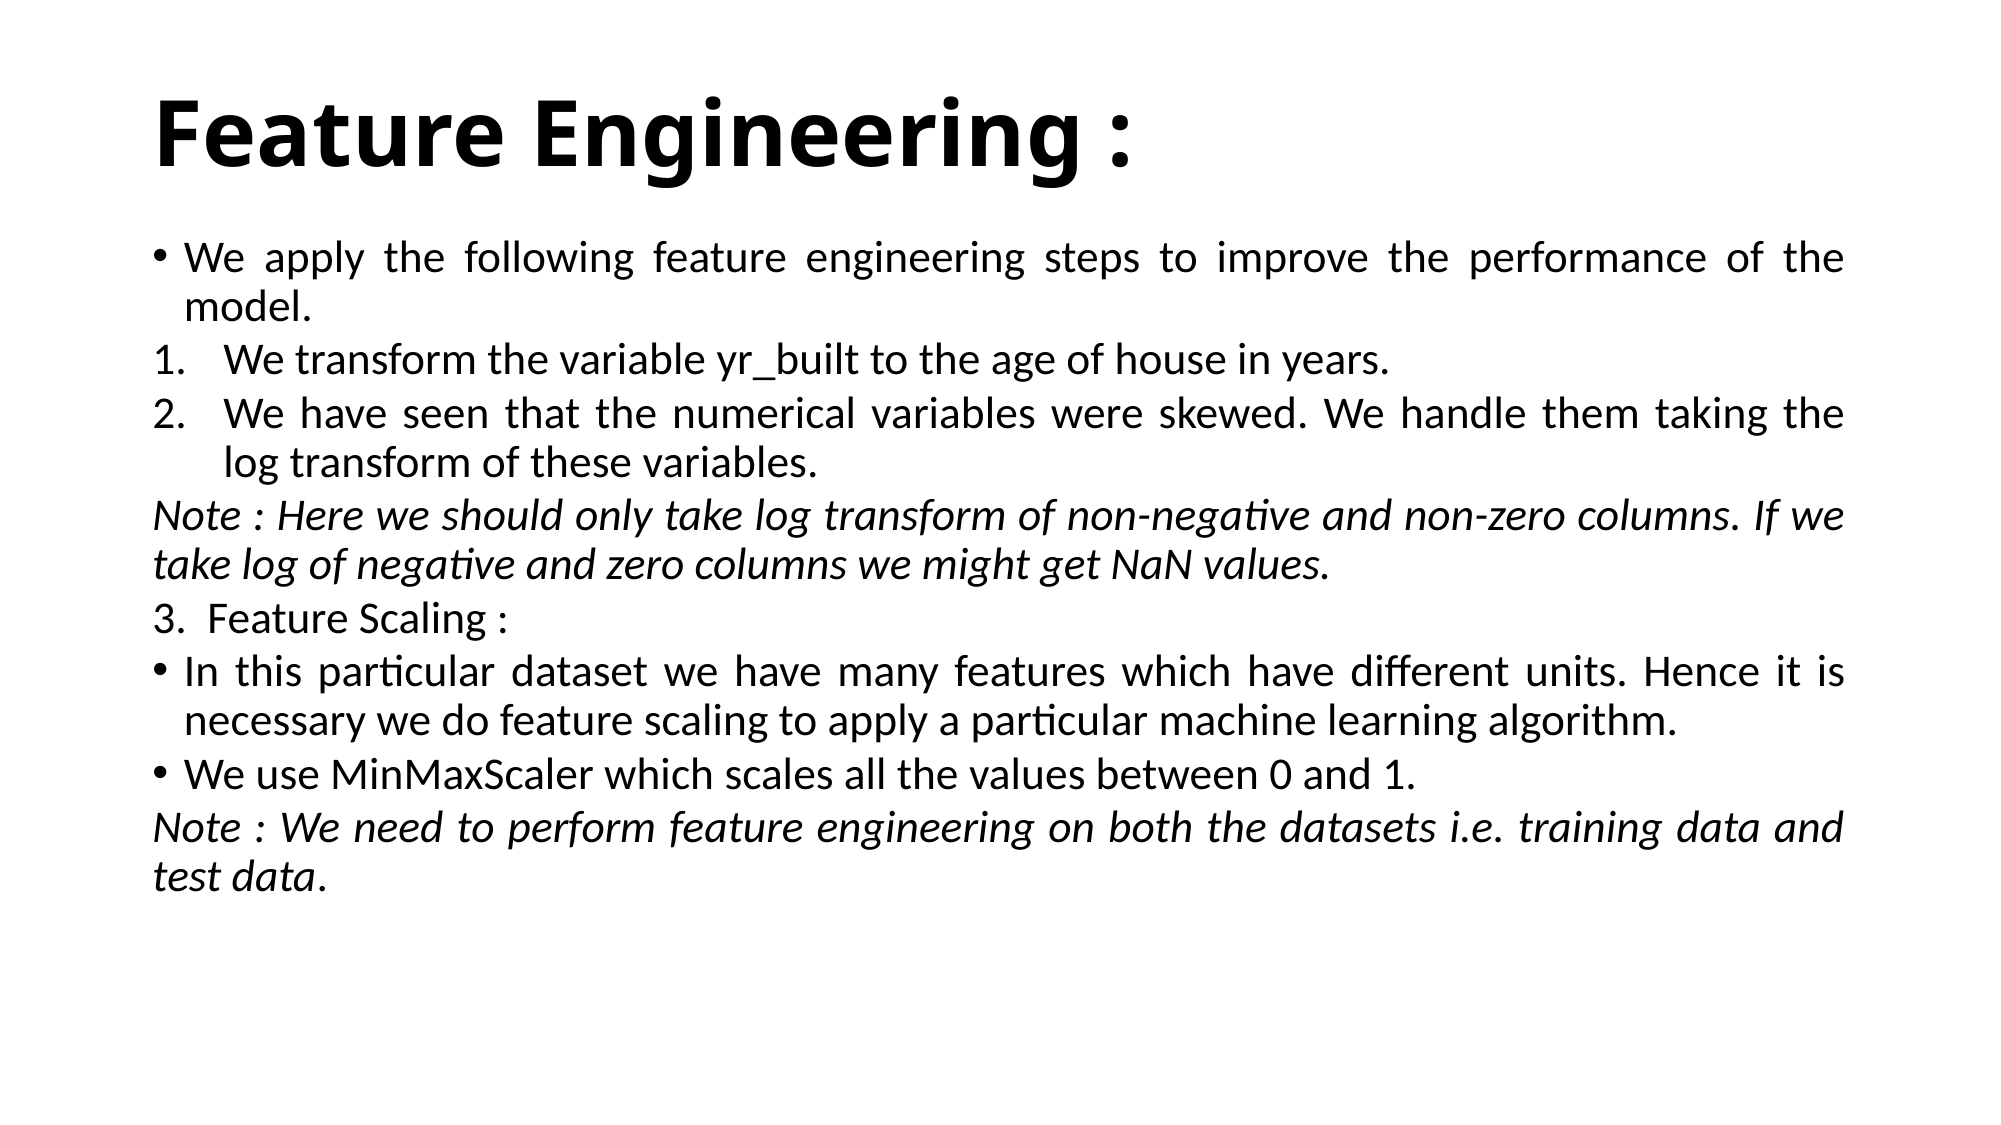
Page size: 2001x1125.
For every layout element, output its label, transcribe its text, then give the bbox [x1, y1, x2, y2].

title Feature Engineering : [137, 28, 1863, 225]
list We apply the following feature engineering steps to improve the performance of the model. We transform the variable yr_built to the age of house in years. We have seen that the numerical variables were skewed. We handle them taking the log transform of these variables. Note : Here we should only take log transform of non-negative and non-zero columns. If we take log of negative and zero columns we might get NaN values. 3. Feature Scaling : In this particular dataset we have many features which have different units. Hence it is necessary we do feature scaling to apply a particular machine learning algorithm. We use MinMaxScaler which scales all the values between 0 and 1. Note : We need to perform feature engineering on both the datasets i.e. training data and test data. [137, 225, 1863, 940]
